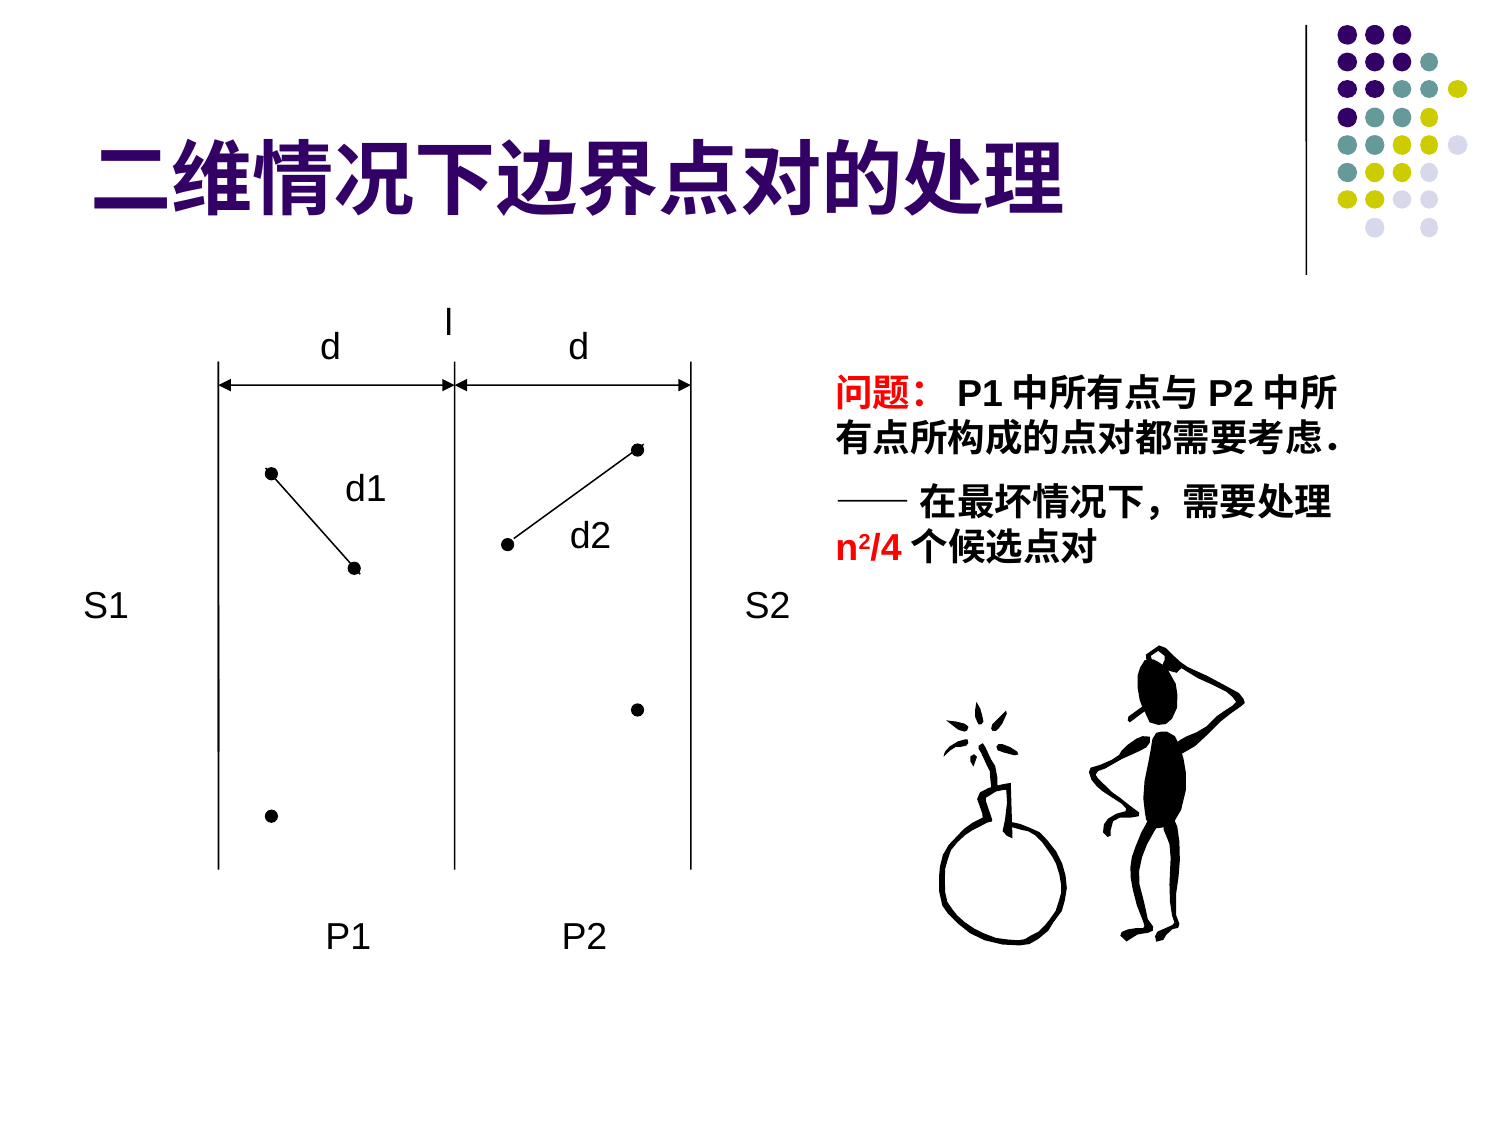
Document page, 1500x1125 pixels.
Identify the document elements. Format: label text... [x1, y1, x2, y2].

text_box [64, 290, 810, 966]
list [938, 644, 1245, 946]
title 二维情况下边界点对的处理 [74, 19, 1313, 233]
text_box 问题：P1中所有点与P2中所有点所构成的点对都需要考虑． ——在最坏情况下，需要处理n2/4个候选点对 [820, 361, 1376, 576]
